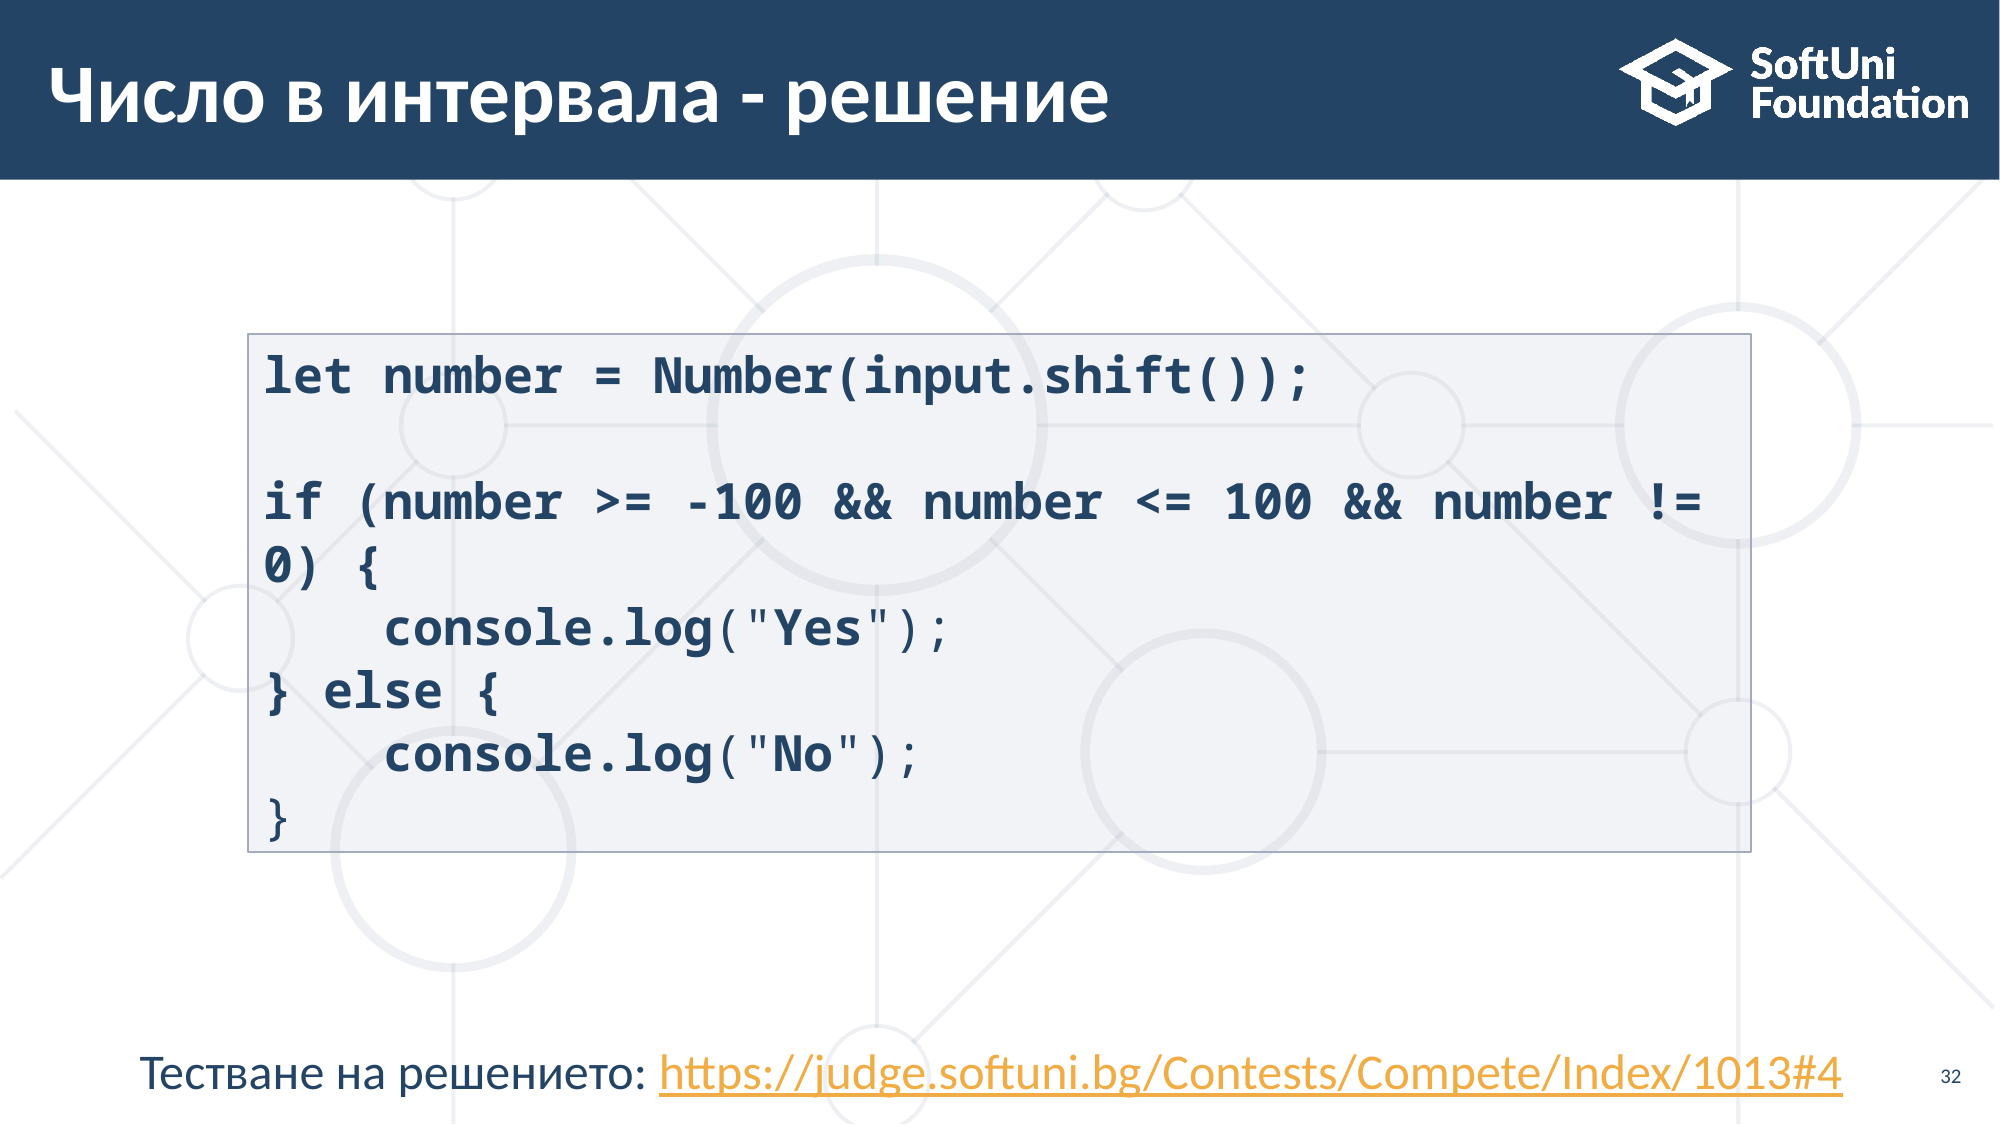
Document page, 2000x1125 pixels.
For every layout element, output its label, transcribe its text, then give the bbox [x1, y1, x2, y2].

picture [1618, 38, 1968, 126]
title Число в интервала - решение [31, 16, 1591, 162]
text_box let number = Number(input.shift()); if (number >= -100 && number <= 100 && number != 0) { console.log("Yes"); } else { console.log("No"); } [248, 333, 1751, 852]
slide_number 32 [1896, 1049, 1968, 1101]
text_box Тестване на решението: https://judge.softuni.bg/Contests/Compete/Index/1013#4 [124, 1032, 1875, 1108]
